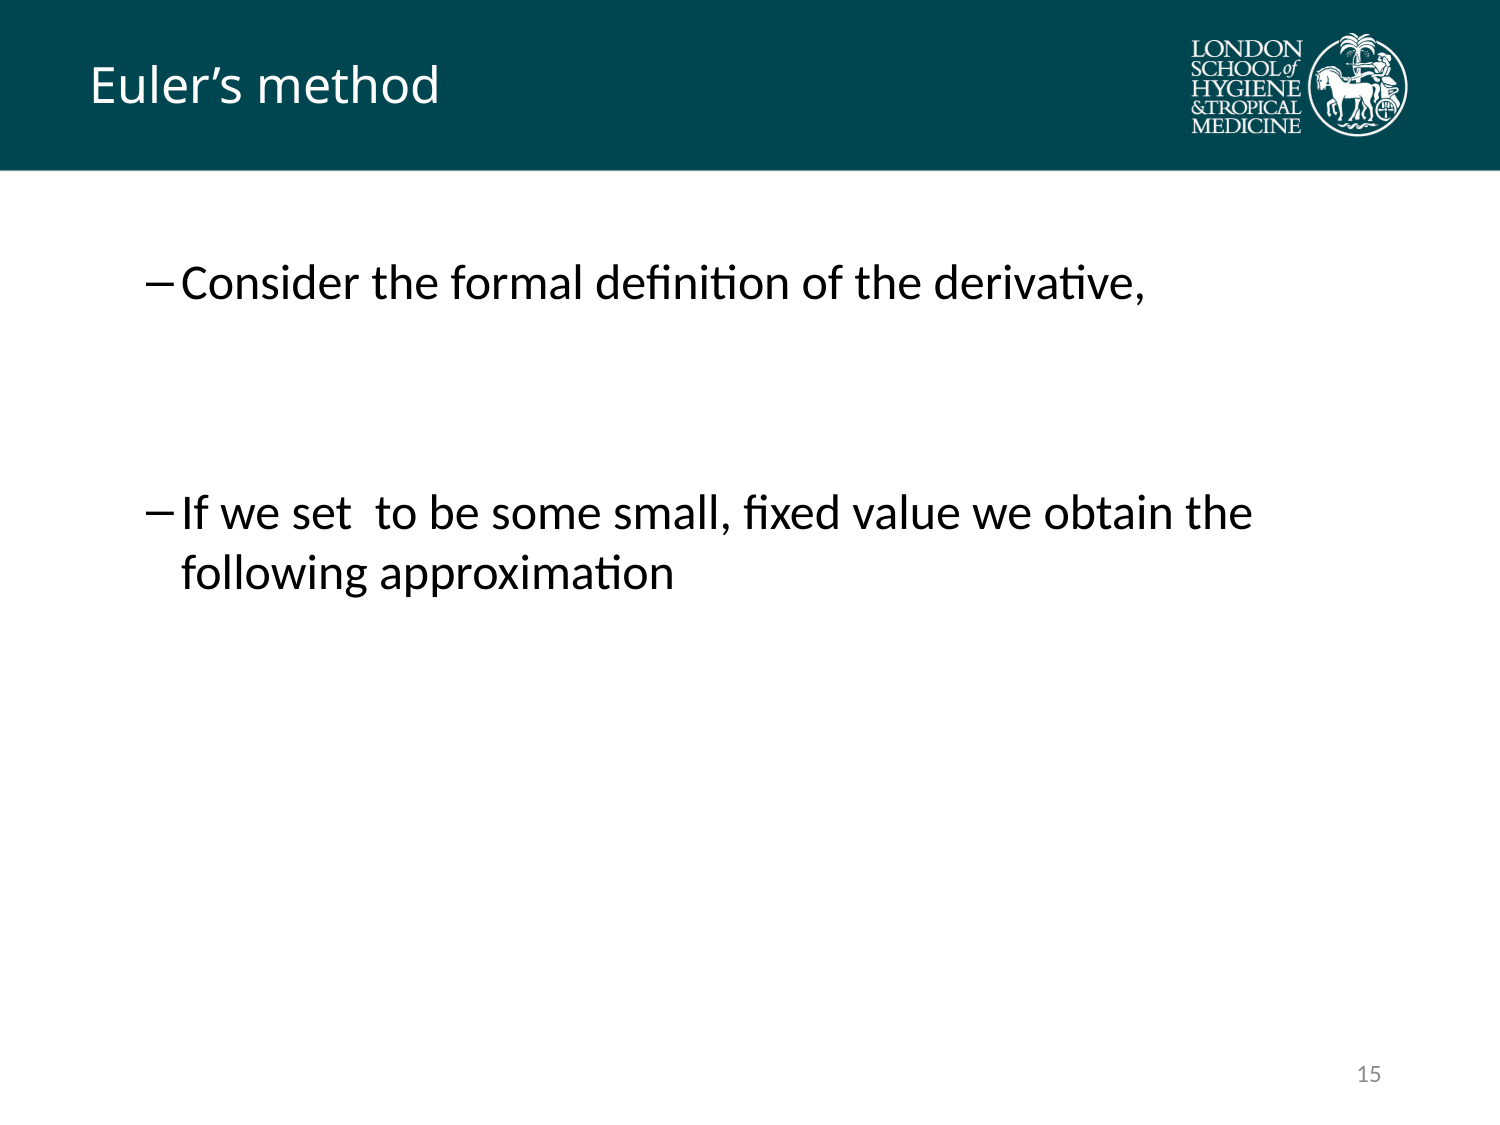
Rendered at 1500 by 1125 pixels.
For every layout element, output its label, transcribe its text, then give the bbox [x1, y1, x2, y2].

title Euler’s method [75, 45, 1175, 148]
slide_number 14 [1059, 1042, 1397, 1103]
picture [0, 0, 1500, 1125]
